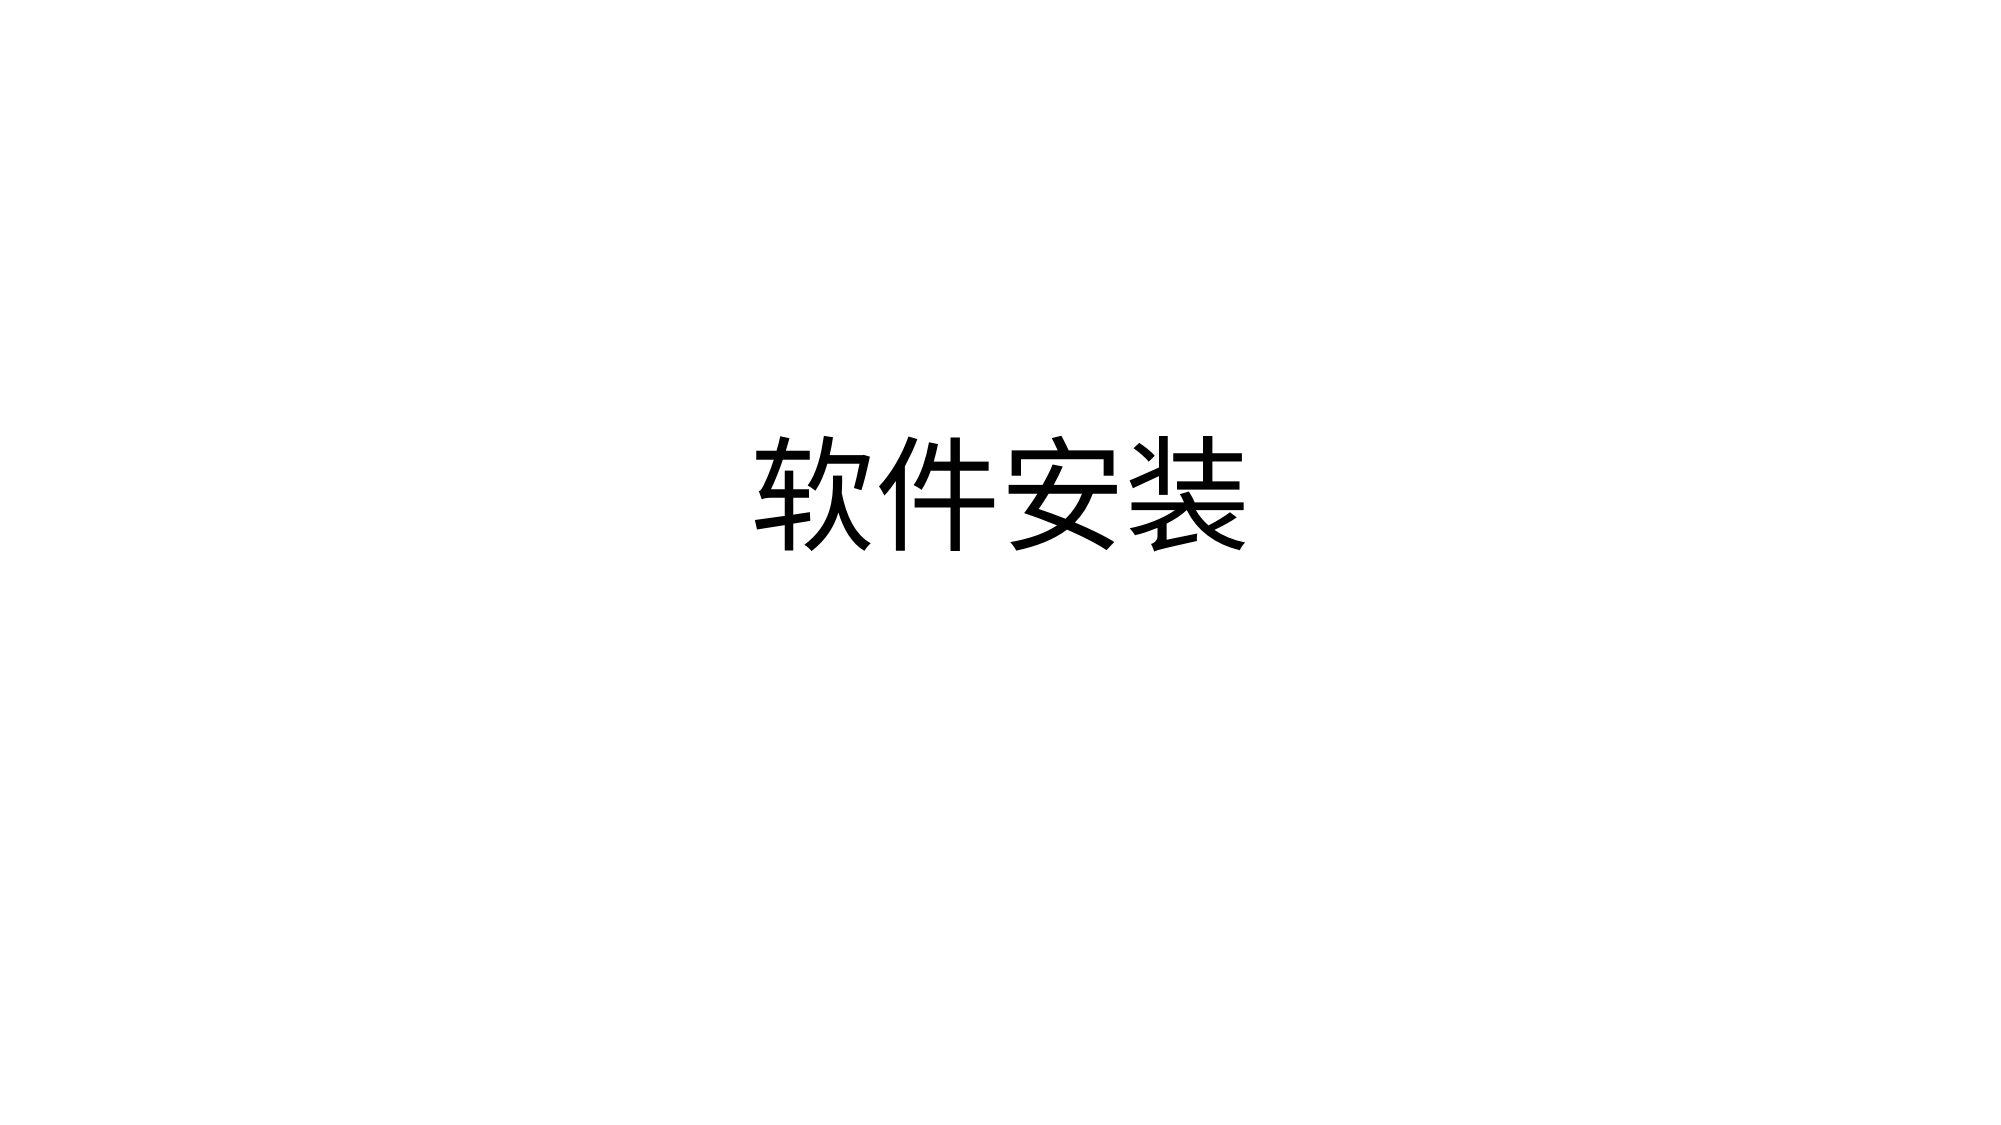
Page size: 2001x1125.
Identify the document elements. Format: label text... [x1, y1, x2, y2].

title 软件安装 [249, 184, 1750, 576]
